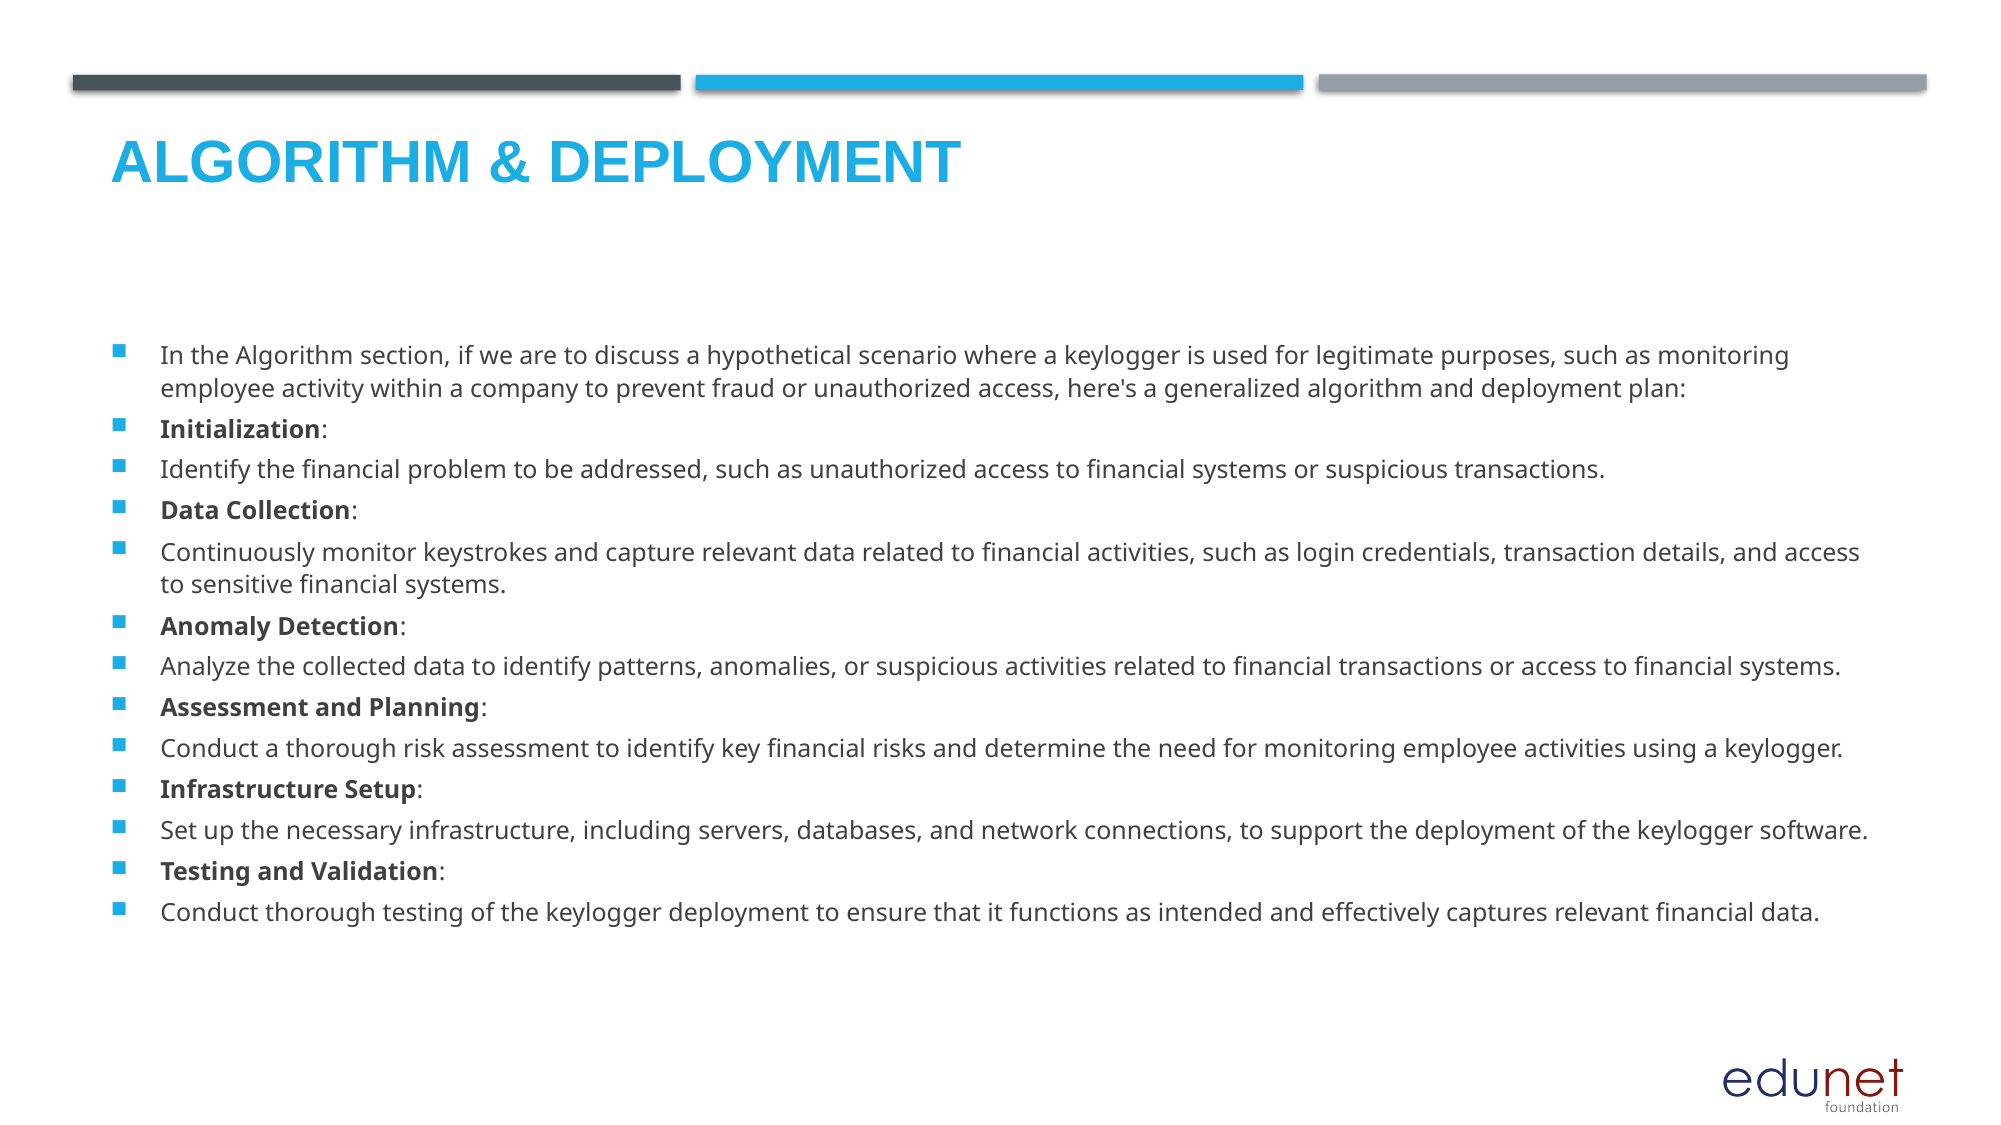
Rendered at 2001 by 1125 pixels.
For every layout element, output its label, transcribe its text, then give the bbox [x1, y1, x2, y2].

title Algorithm & Deployment [95, 115, 1905, 203]
picture [1719, 1056, 1905, 1116]
list In the Algorithm section, if we are to discuss a hypothetical scenario where a keylogger is used for legitimate purposes, such as monitoring employee activity within a company to prevent fraud or unauthorized access, here's a generalized algorithm and deployment plan: Initialization: Identify the financial problem to be addressed, such as unauthorized access to financial systems or suspicious transactions. Data Collection: Continuously monitor keystrokes and capture relevant data related to financial activities, such as login credentials, transaction details, and access to sensitive financial systems. Anomaly Detection: Analyze the collected data to identify patterns, anomalies, or suspicious activities related to financial transactions or access to financial systems. Assessment and Planning: Conduct a thorough risk assessment to identify key financial risks and determine the need for monitoring employee activities using a keylogger. Infrastructure Setup: Set up the necessary infrastructure, including servers, databases, and network connections, to support the deployment of the keylogger software. Testing and Validation: Conduct thorough testing of the keylogger deployment to ensure that it functions as intended and effectively captures relevant financial data. [95, 213, 1905, 981]
